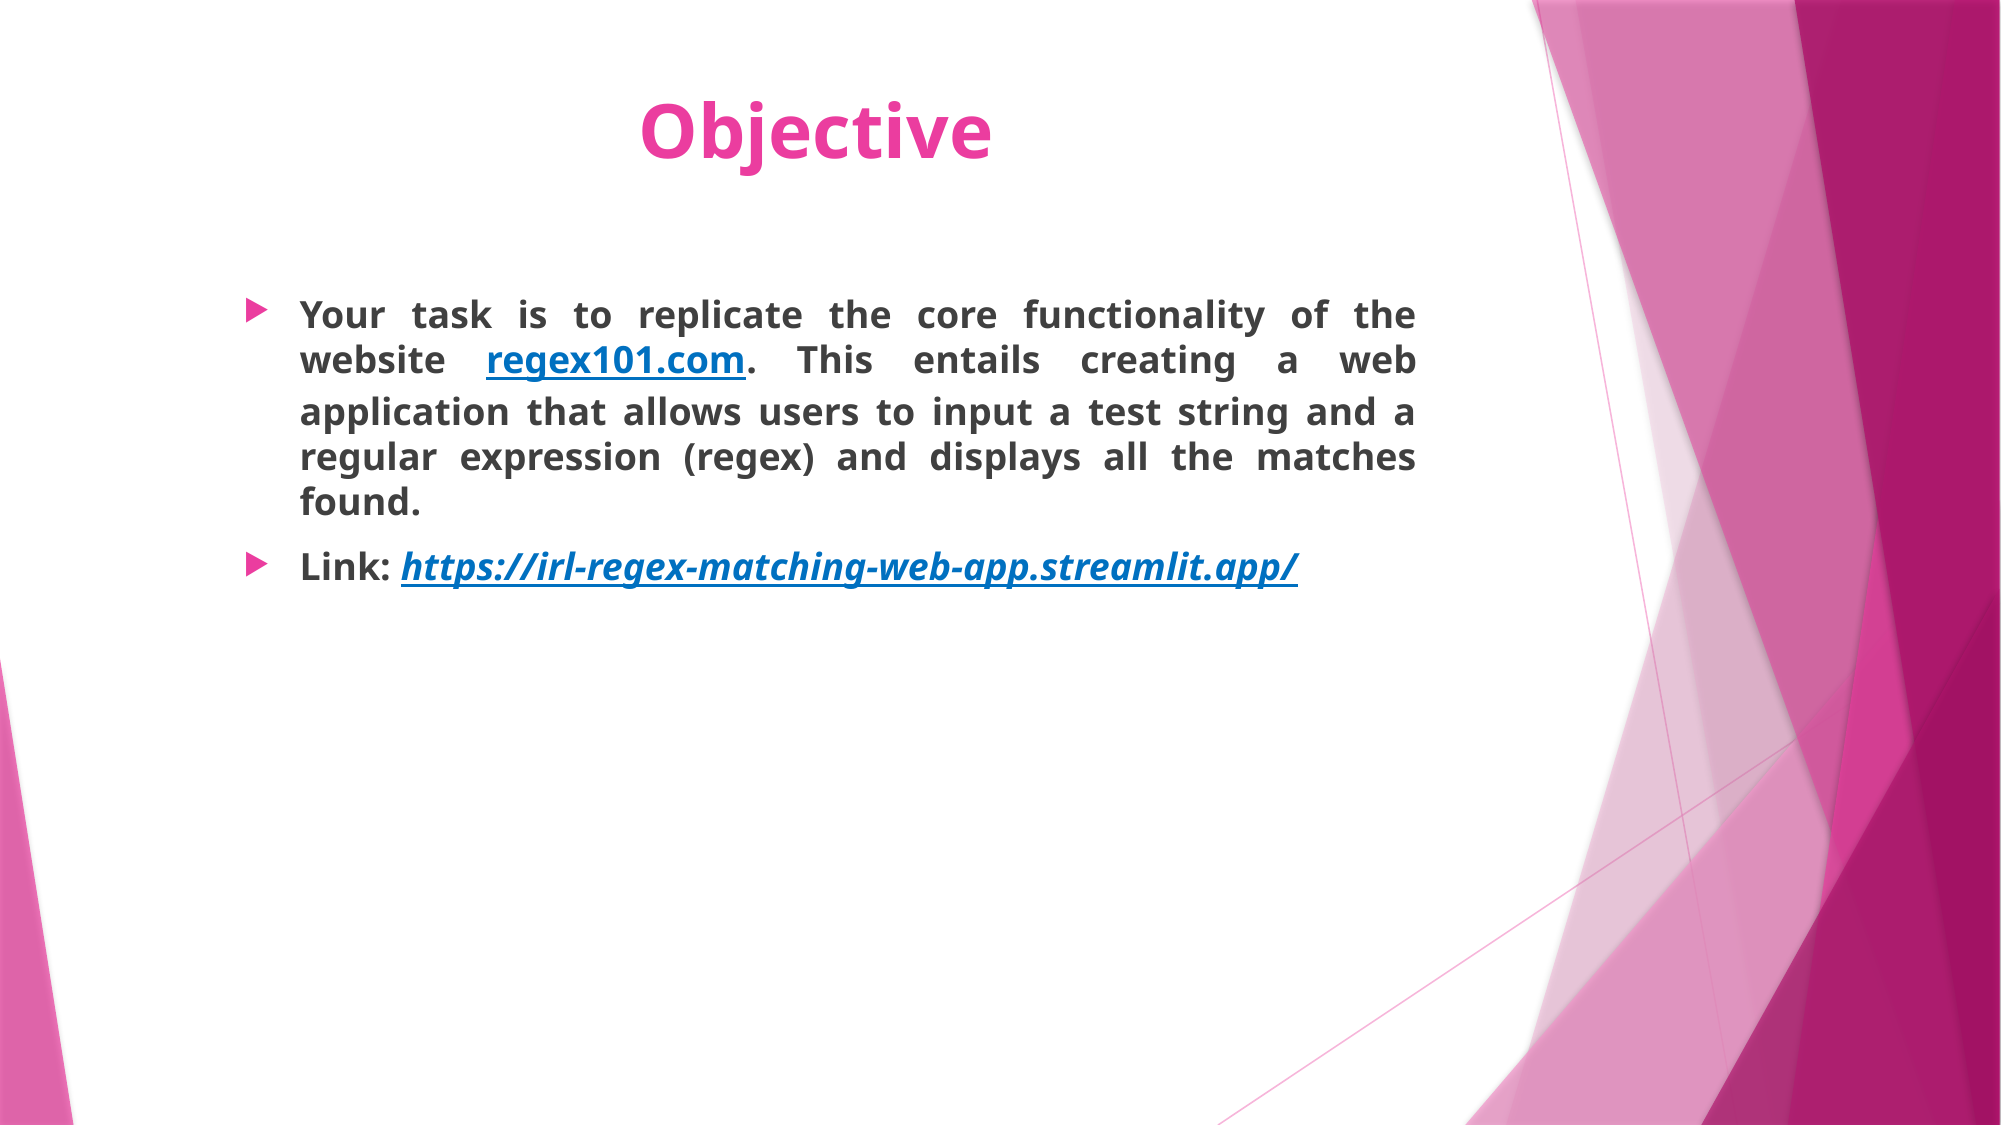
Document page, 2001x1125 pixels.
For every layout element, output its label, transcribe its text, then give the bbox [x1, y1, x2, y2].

list Your task is to replicate the core functionality of the website regex101.com. This entails creating a web application that allows users to input a test string and a regular expression (regex) and displays all the matches found. Link: https://irl-regex-matching-web-app.streamlit.app/ [228, 283, 1433, 649]
title Objective [403, 76, 1230, 192]
